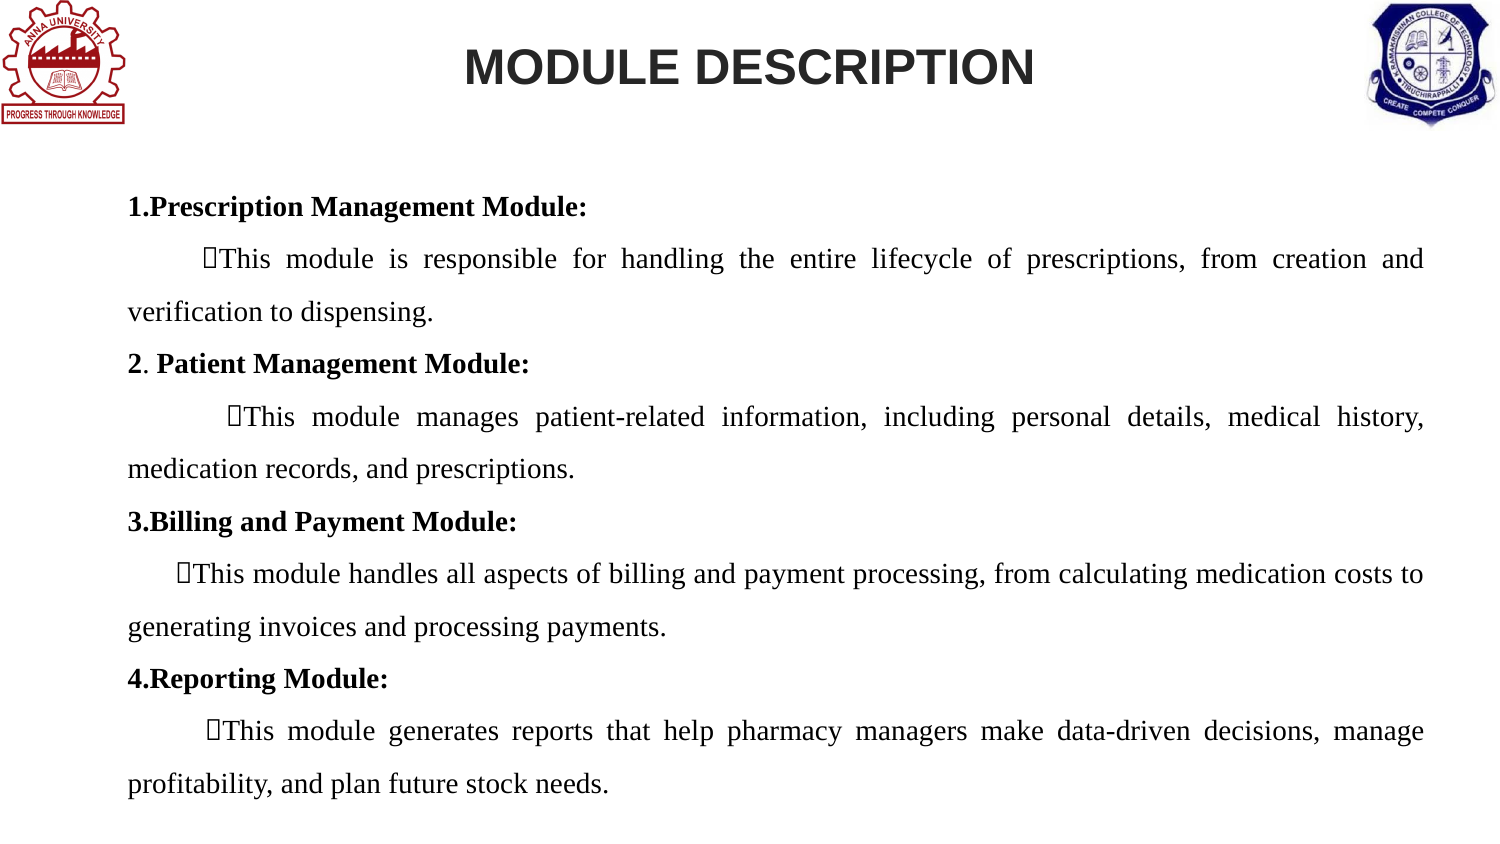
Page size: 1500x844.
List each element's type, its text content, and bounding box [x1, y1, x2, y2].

text_box 1.Prescription Management Module: This module is responsible for handling the entire lifecycle of prescriptions, from creation and verification to dispensing. 2. Patient Management Module: This module manages patient-related information, including personal details, medical history, medication records, and prescriptions. 3.Billing and Payment Module: This module handles all aspects of billing and payment processing, from calculating medication costs to generating invoices and processing payments. 4.Reporting Module: This module generates reports that help pharmacy managers make data-driven decisions, manage profitability, and plan future stock needs. [112, 162, 1441, 807]
text_box MODULE DESCRIPTION [129, 19, 1359, 110]
picture [0, 0, 126, 126]
picture [1364, 0, 1500, 131]
